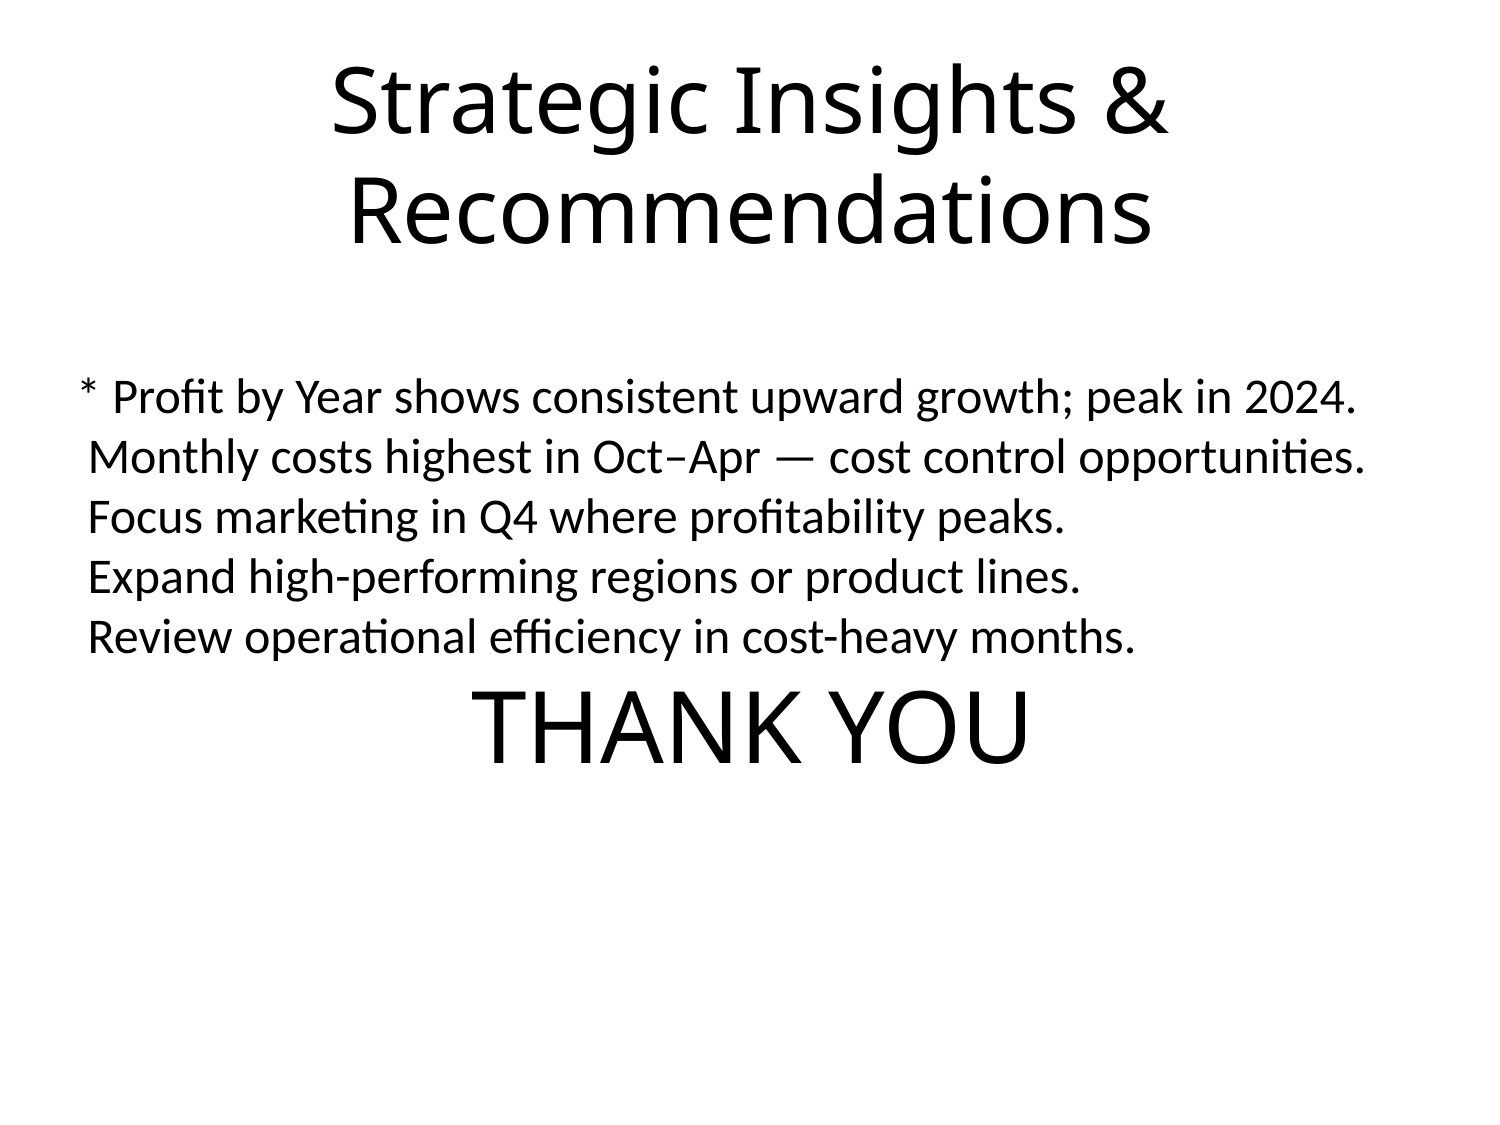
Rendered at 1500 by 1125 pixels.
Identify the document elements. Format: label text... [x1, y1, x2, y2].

title Strategic Insights & Recommendations [75, 57, 1426, 246]
text_box * Profit by Year shows consistent upward growth; peak in 2024. Monthly costs highest in Oct–Apr — cost control opportunities. Focus marketing in Q4 where profitability peaks. Expand high-performing regions or product lines. Review operational efficiency in cost-heavy months. THANK YOU [61, 295, 1445, 791]
